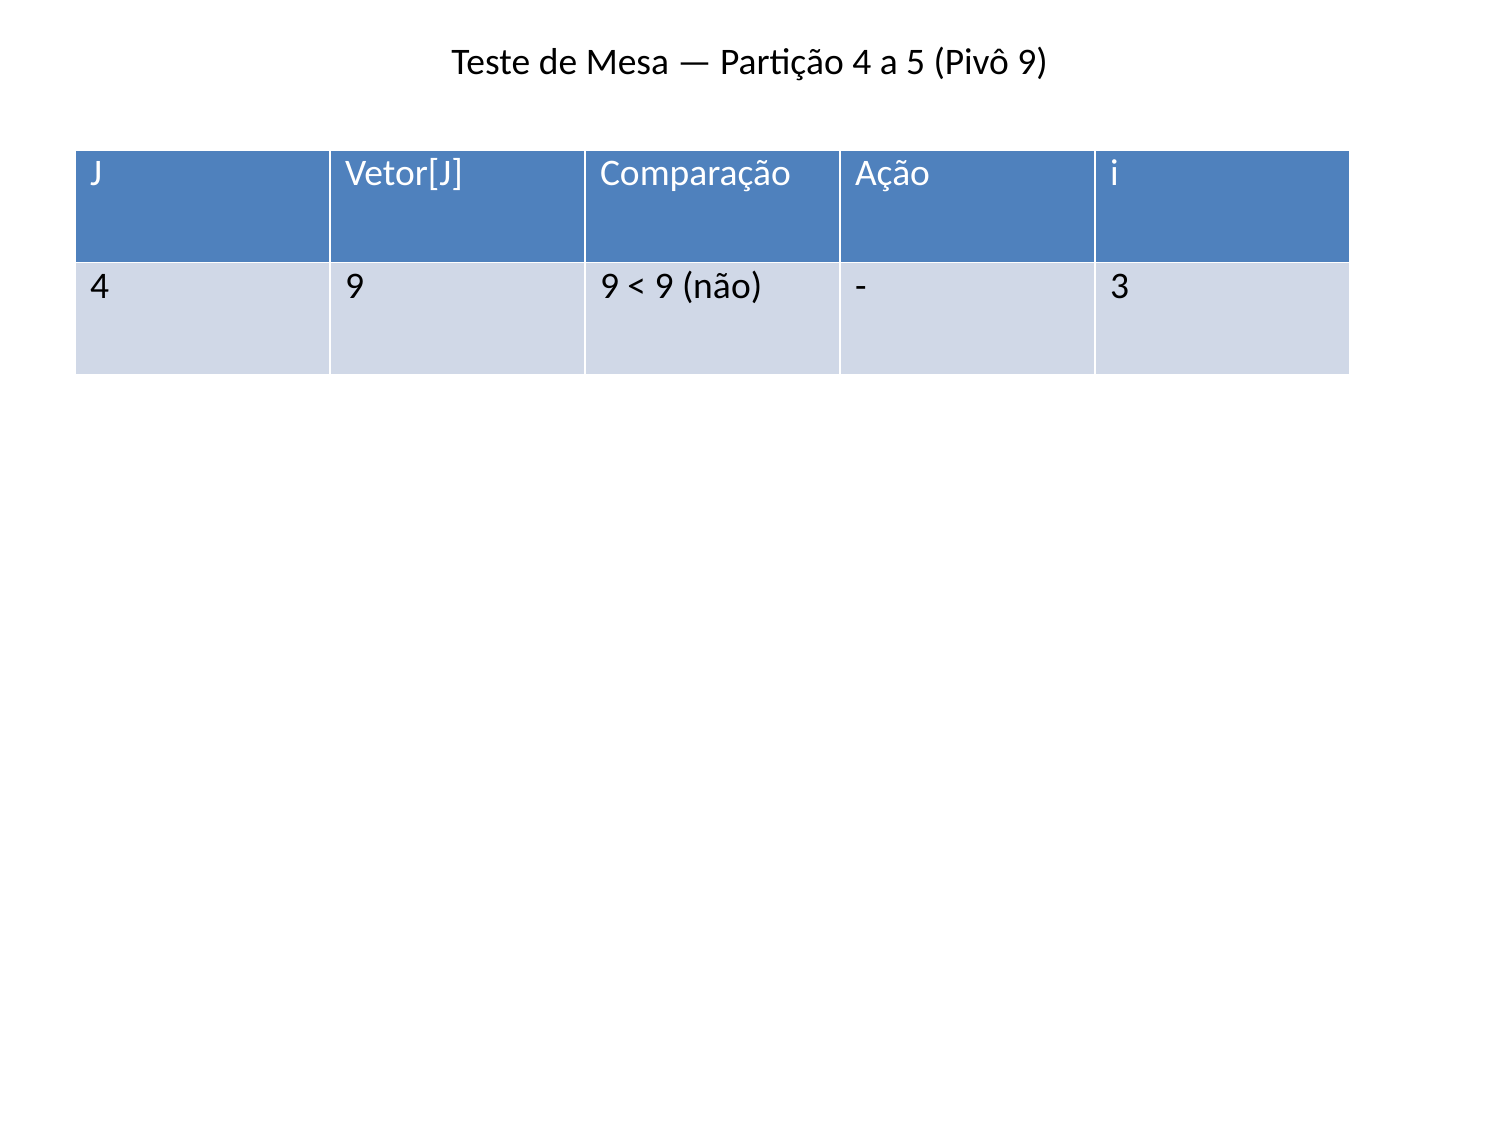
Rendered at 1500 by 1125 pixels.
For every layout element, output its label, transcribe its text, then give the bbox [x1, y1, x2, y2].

table_cell 9 < 9 (não) [586, 263, 839, 374]
table_header Comparação [586, 151, 839, 262]
table_header J [76, 151, 329, 262]
table_header Ação [841, 151, 1094, 262]
table_cell 4 [76, 263, 329, 374]
table_cell 9 [331, 263, 584, 374]
table_header Vetor[J] [331, 151, 584, 262]
table_cell - [841, 263, 1094, 374]
table_header i [1096, 151, 1349, 262]
text_box Teste de Mesa — Partição 4 a 5 (Pivô 9) [436, 29, 1064, 90]
table_cell 3 [1096, 263, 1349, 374]
